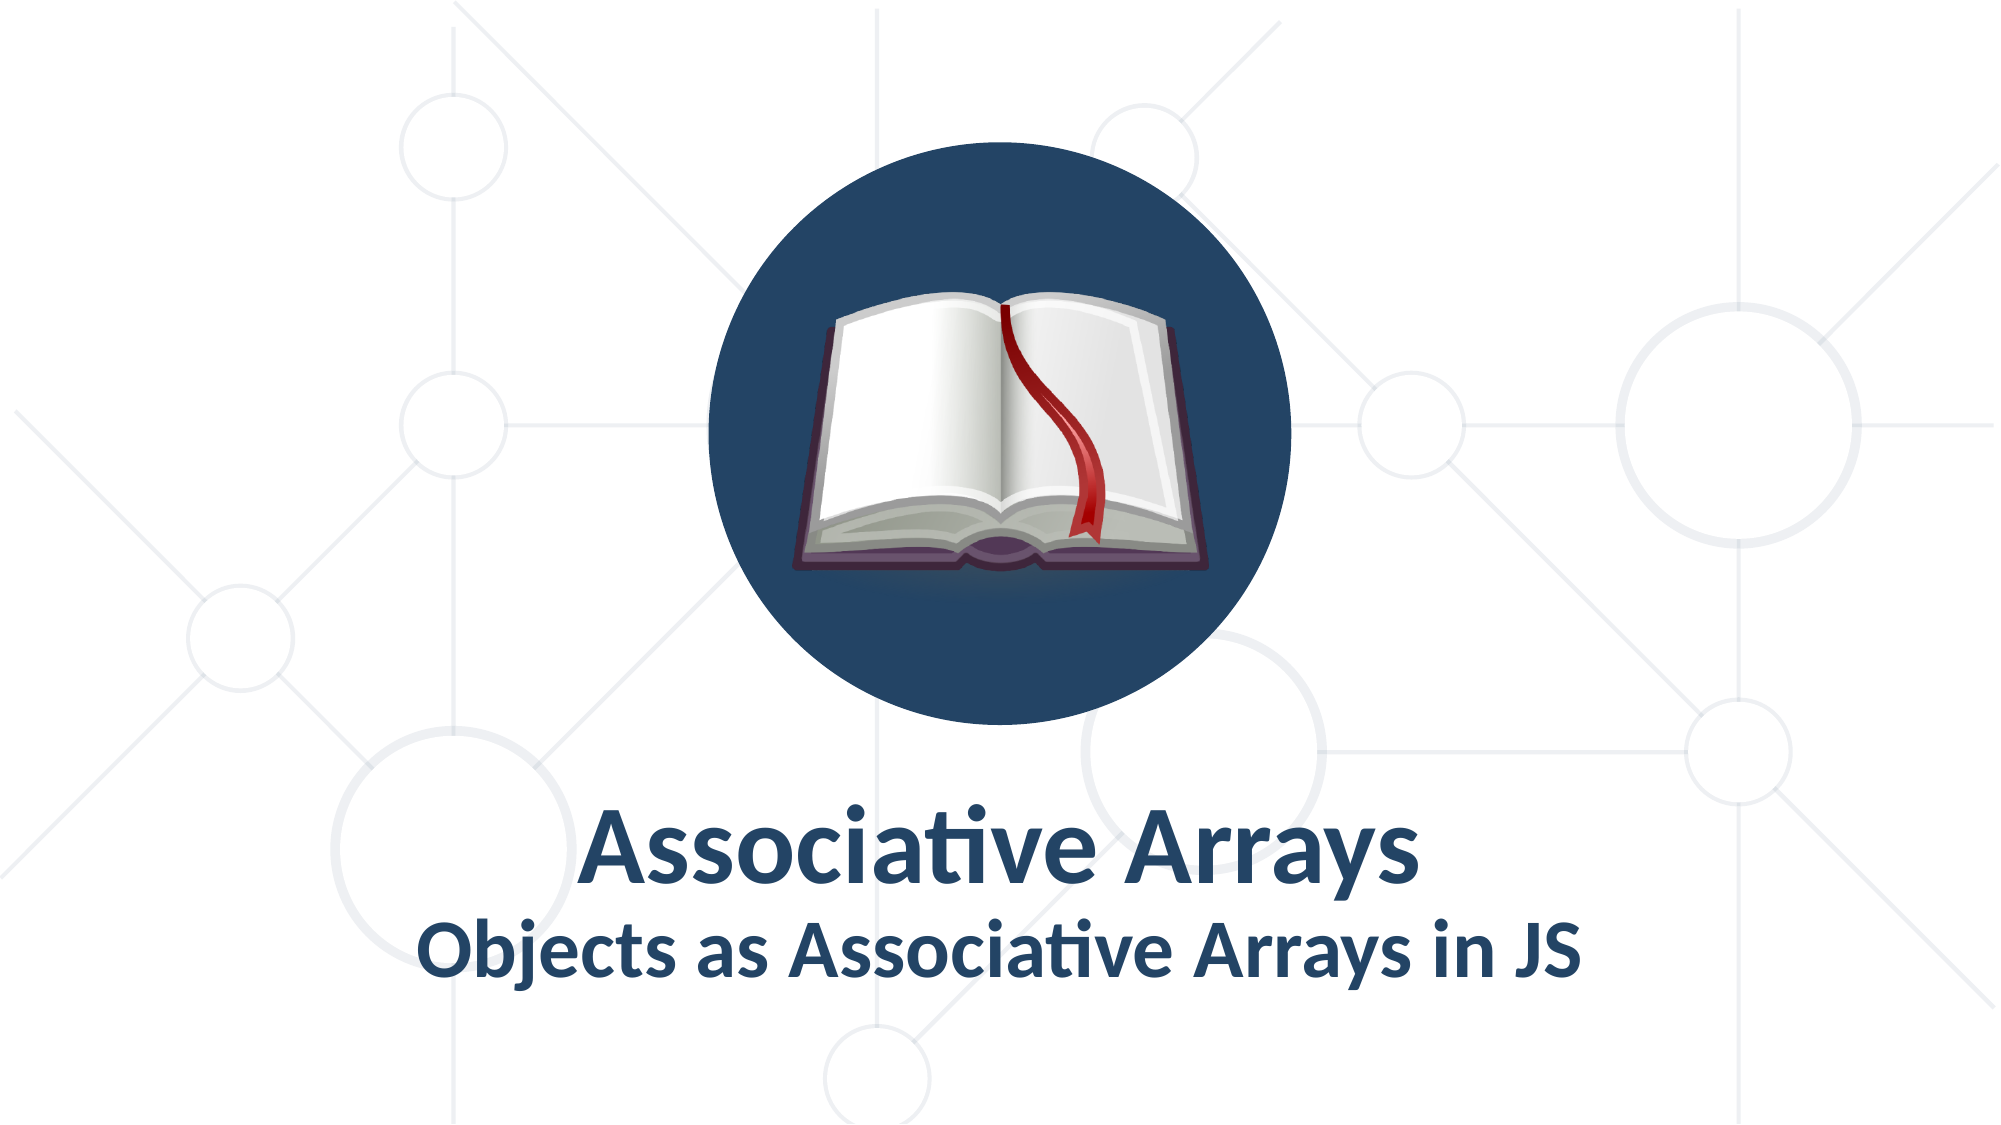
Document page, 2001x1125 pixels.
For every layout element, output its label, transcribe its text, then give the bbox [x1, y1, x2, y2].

picture [792, 230, 1210, 648]
list Associative Arrays [100, 771, 1900, 898]
list Objects as Associative Arrays in JS [100, 900, 1900, 983]
